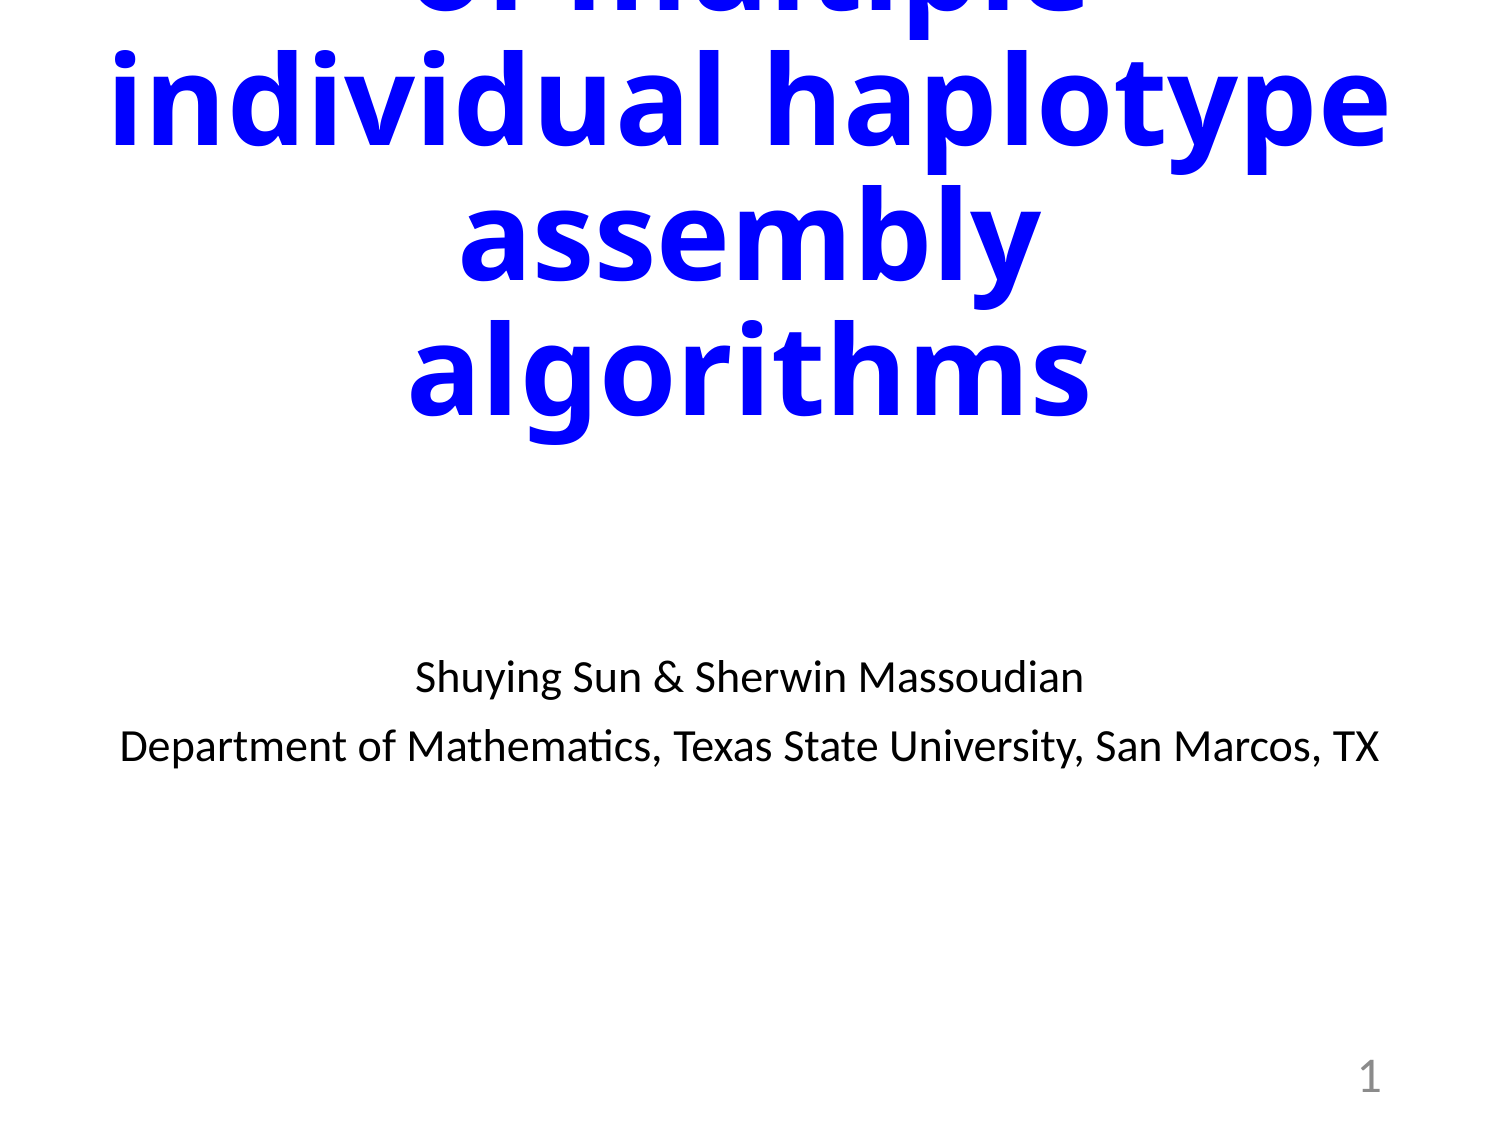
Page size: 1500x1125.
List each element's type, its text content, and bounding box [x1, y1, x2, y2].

slide_number 0 [1059, 1042, 1397, 1103]
title Performance of multiple individual haplotype assembly algorithms [85, 350, 1415, 450]
subtitle Shuying Sun & Sherwin Massoudian Department of Mathematics, Texas State University, San Marcos, TX [104, 570, 1396, 843]
